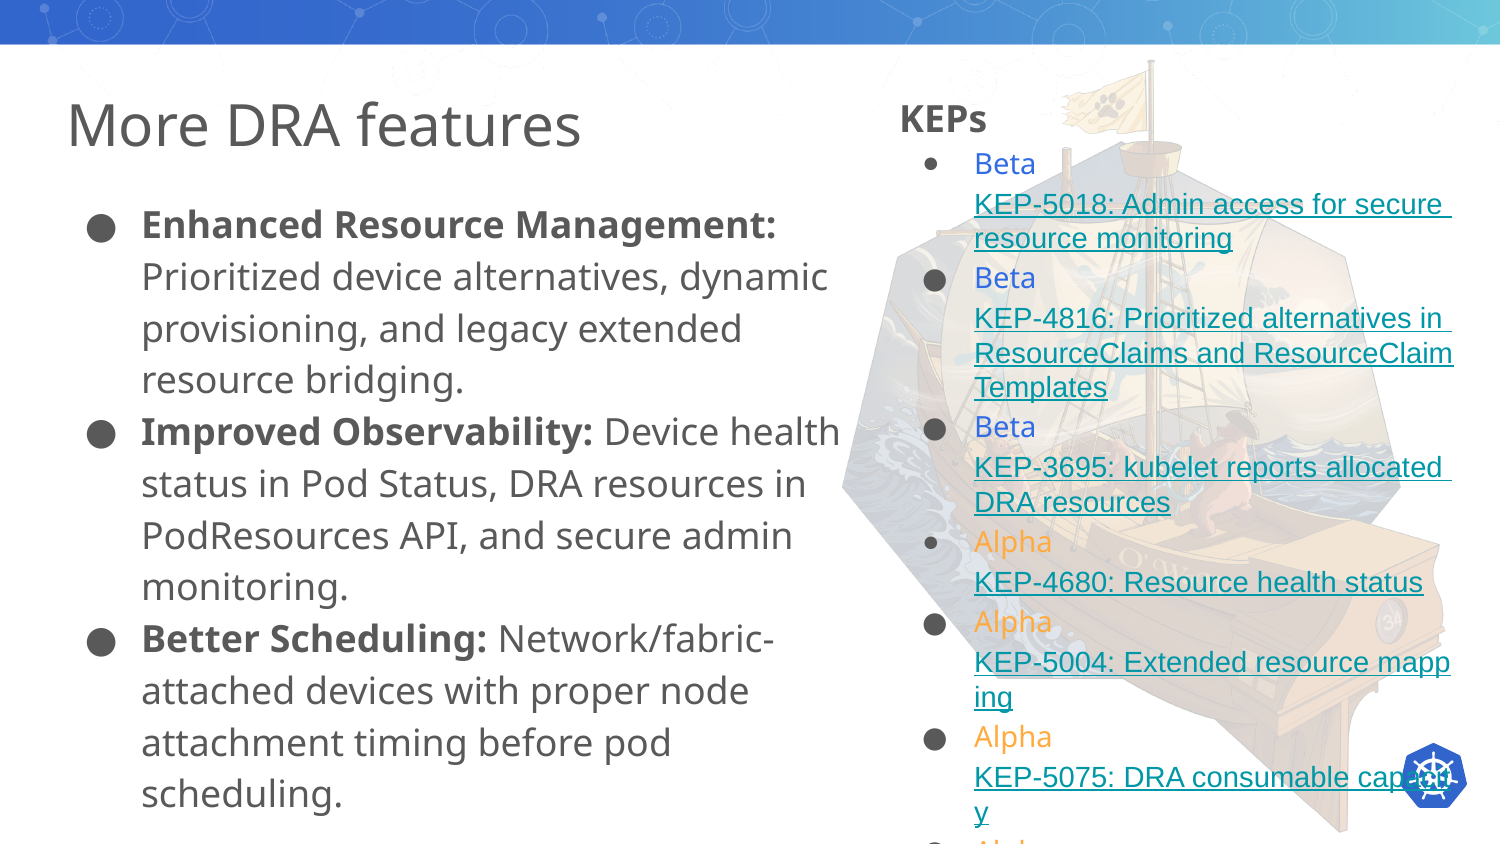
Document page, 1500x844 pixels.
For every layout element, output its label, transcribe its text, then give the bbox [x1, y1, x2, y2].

list KEPs Beta KEP-5018: Admin access for secure resource monitoring Beta KEP-4816: Prioritized alternatives in ResourceClaims and ResourceClaimTemplates Beta KEP-3695: kubelet reports allocated DRA resources Alpha KEP-4680: Resource health status Alpha KEP-5004: Extended resource mapping Alpha KEP-5075: DRA consumable capacity Alpha KEP-5007: Device binding conditions [884, 72, 1470, 794]
list Enhanced Resource Management: Prioritized device alternatives, dynamic provisioning, and legacy extended resource bridging. Improved Observability: Device health status in Pod Status, DRA resources in PodResources API, and secure admin monitoring. Better Scheduling: Network/fabric-attached devices with proper node attachment timing before pod scheduling. [51, 179, 889, 822]
picture [0, 0, 1500, 844]
title More DRA features [51, 72, 884, 167]
